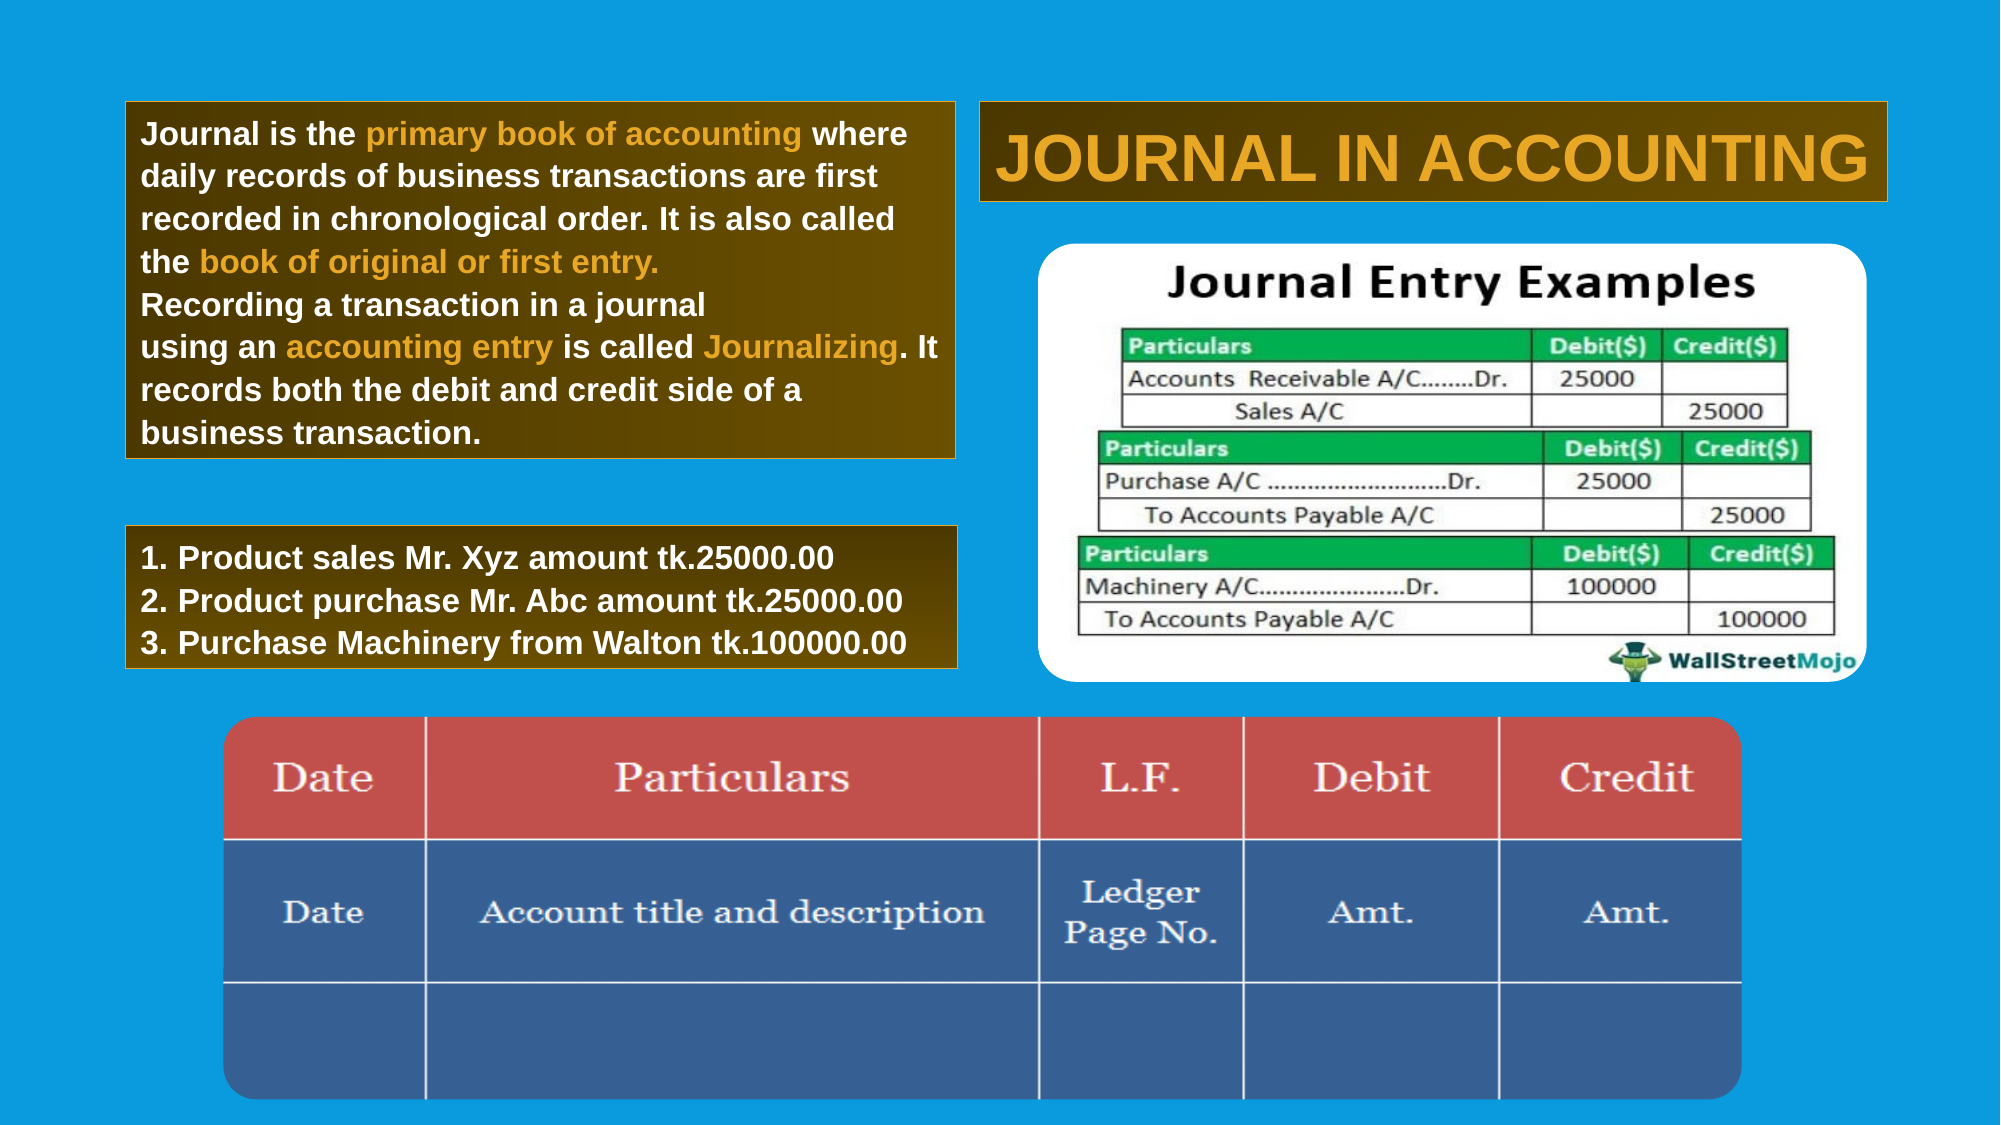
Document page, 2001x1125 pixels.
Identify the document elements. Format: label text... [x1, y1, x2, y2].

text_box Product sales Mr. Xyz amount tk.25000.00 Product purchase Mr. Abc amount tk.25000.00 Purchase Machinery from Walton tk.100000.00 [125, 525, 958, 669]
picture [224, 717, 1741, 1099]
text_box Journal in accounting [979, 101, 1888, 202]
picture [1039, 244, 1866, 681]
text_box Journal is the primary book of accounting where daily records of business transactions are first recorded in chronological order. It is also called the book of original or first entry. Recording a transaction in a journal using an accounting entry is called Journalizing. It records both the debit and credit side of a business transaction. [125, 101, 956, 459]
